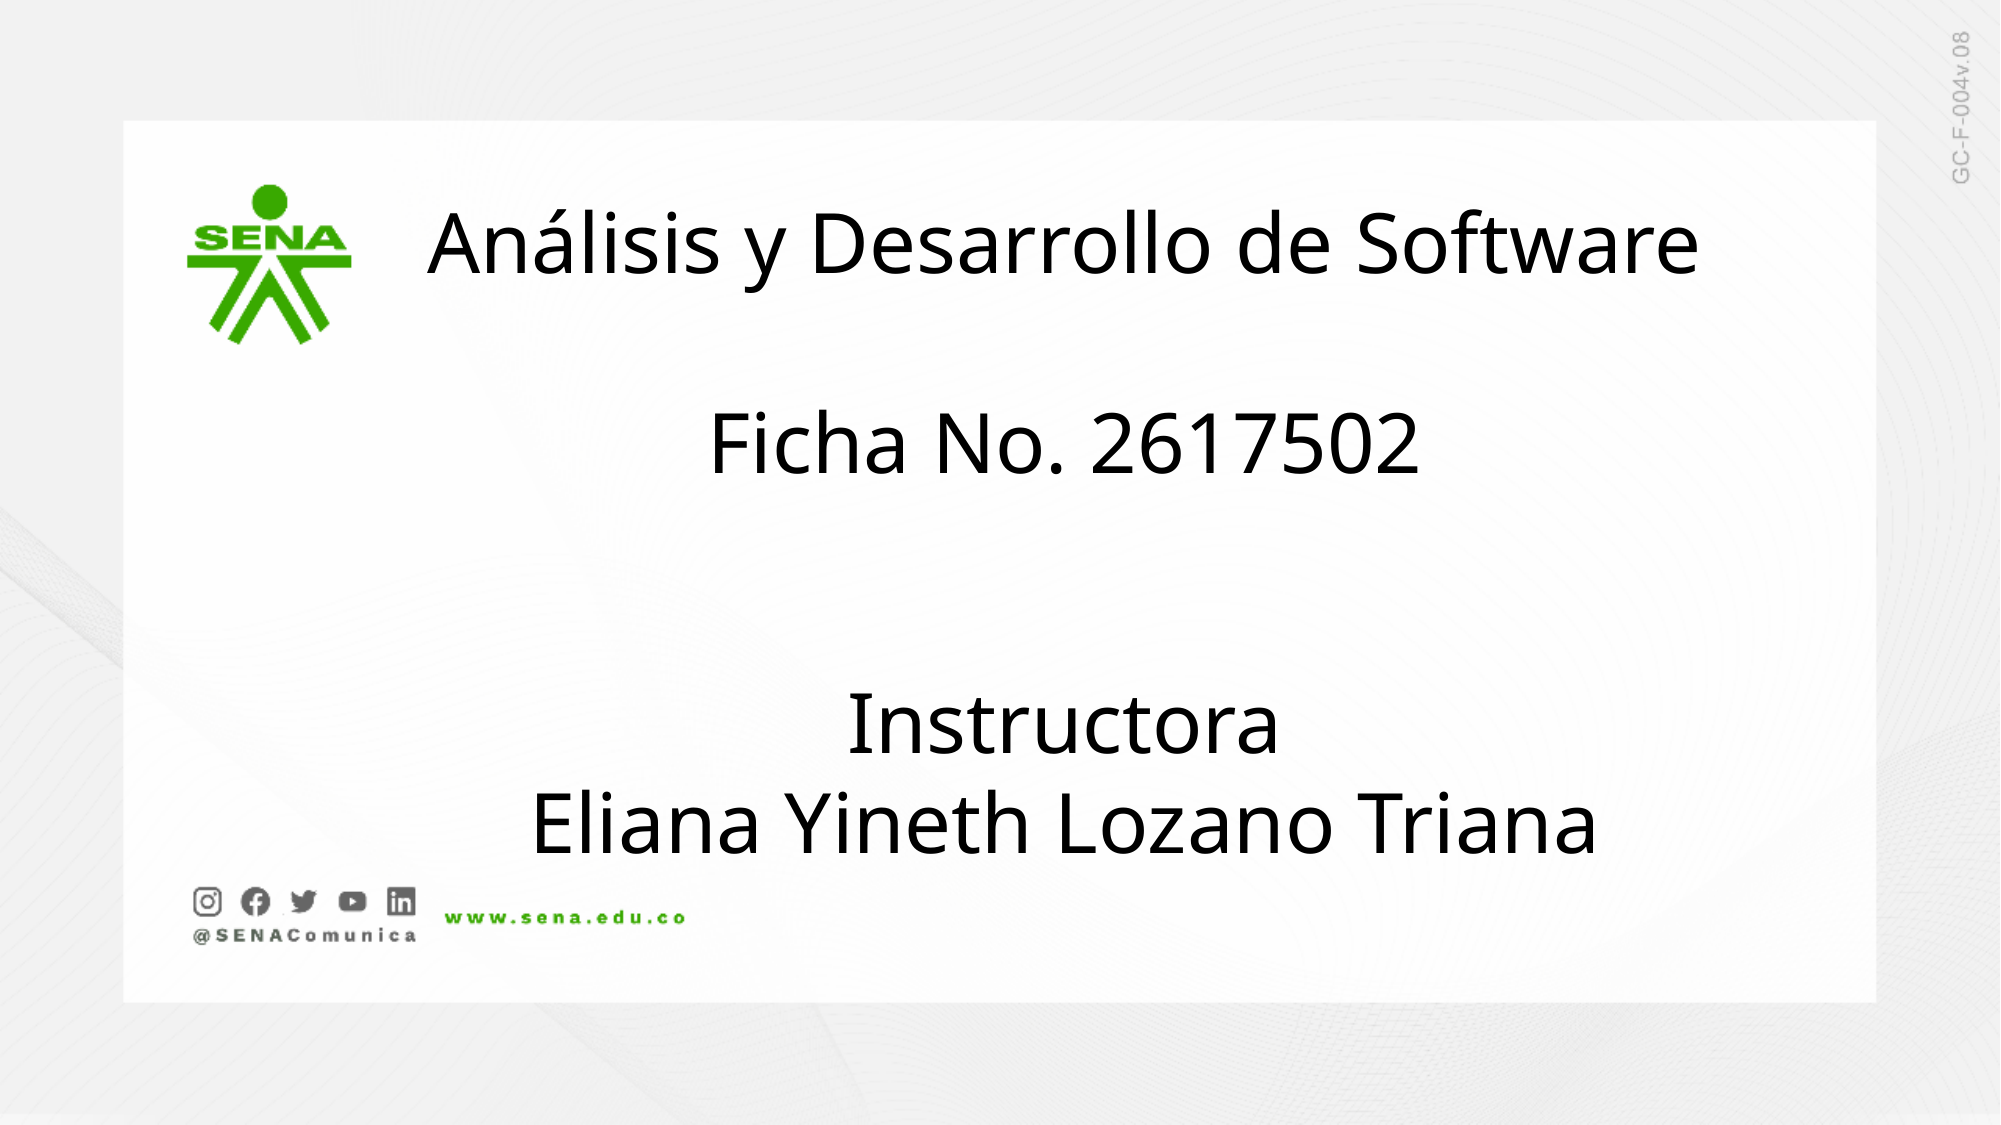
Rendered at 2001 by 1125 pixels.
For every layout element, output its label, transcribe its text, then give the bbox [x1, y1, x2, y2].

text_box Instructora Eliana Yineth Lozano Triana [217, 562, 1914, 878]
picture [0, 0, 2000, 1125]
text_box Análisis y Desarrollo de Software Ficha No. 2617502 [203, 182, 1927, 498]
